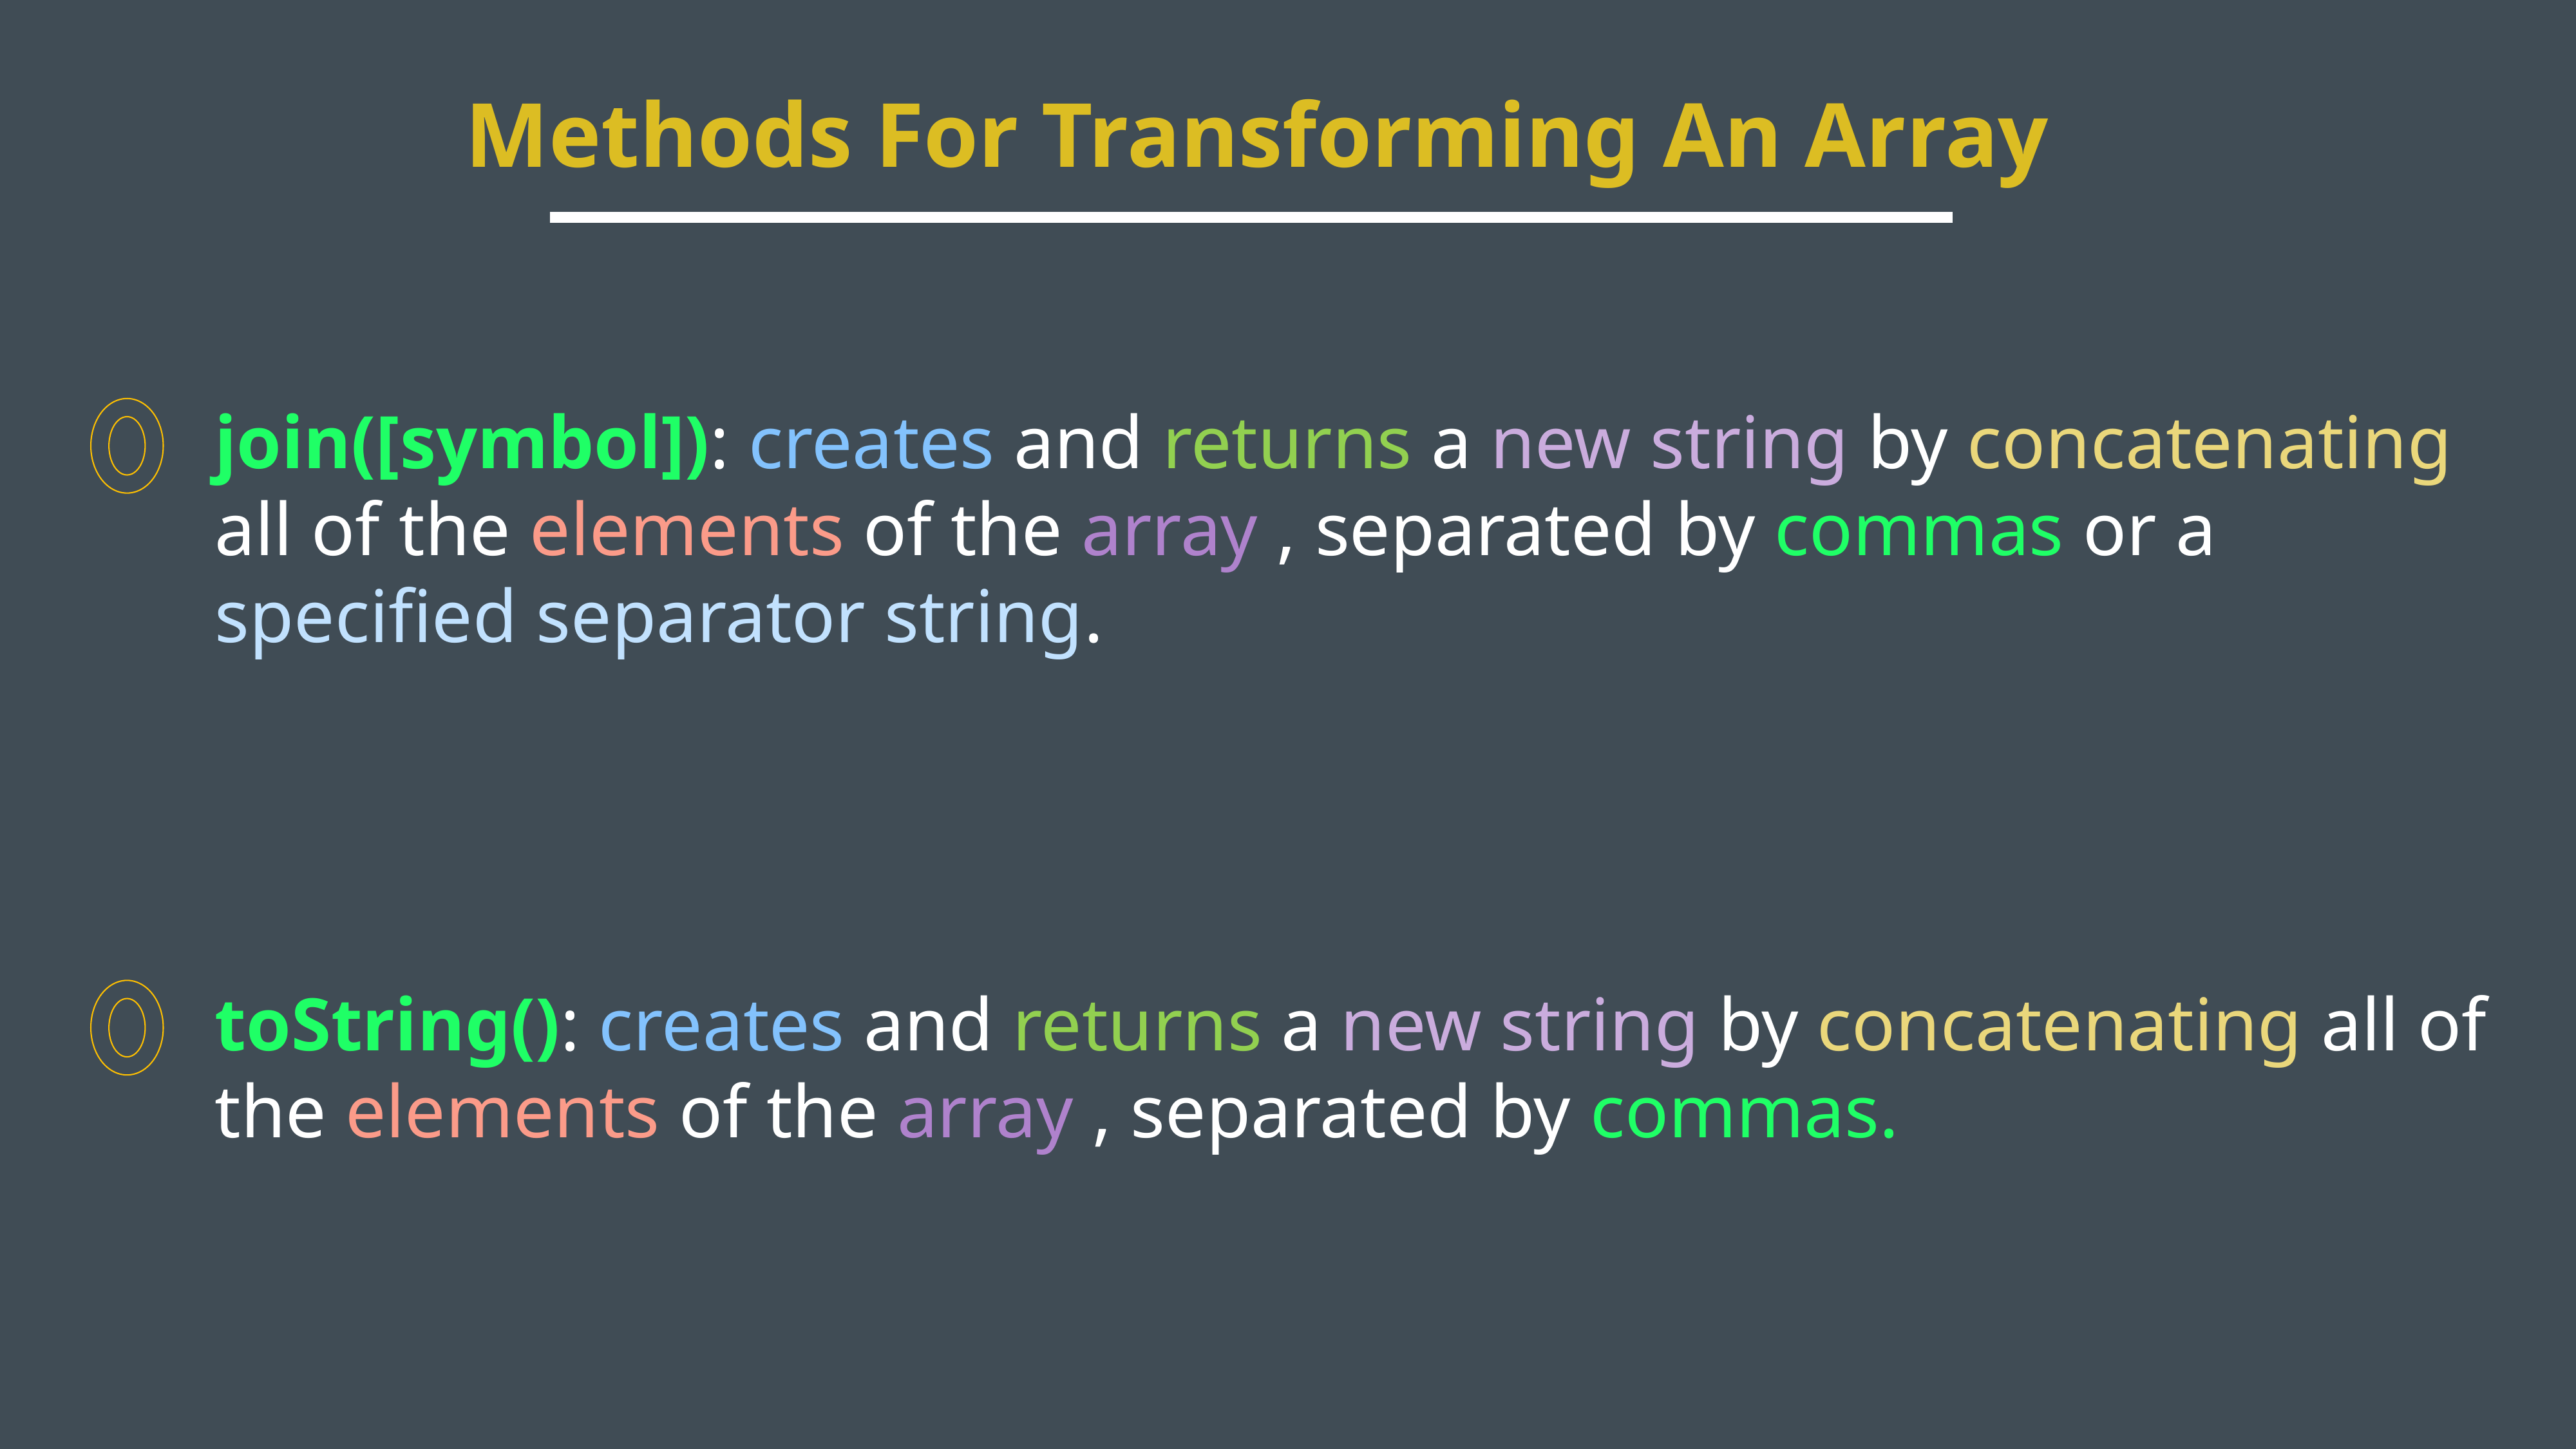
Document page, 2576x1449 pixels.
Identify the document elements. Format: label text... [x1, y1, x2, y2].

text_box toString(): creates and returns a new string by concatenating all of the elements of the array , separated by commas. [205, 973, 2543, 1157]
text_box Methods For Transforming An Array [456, 73, 2060, 190]
text_box [91, 398, 164, 493]
text_box join([symbol]): creates and returns a new string by concatenating all of the elements of the array , separated by commas or a specified separator string. [205, 391, 2543, 662]
text_box [91, 980, 164, 1075]
